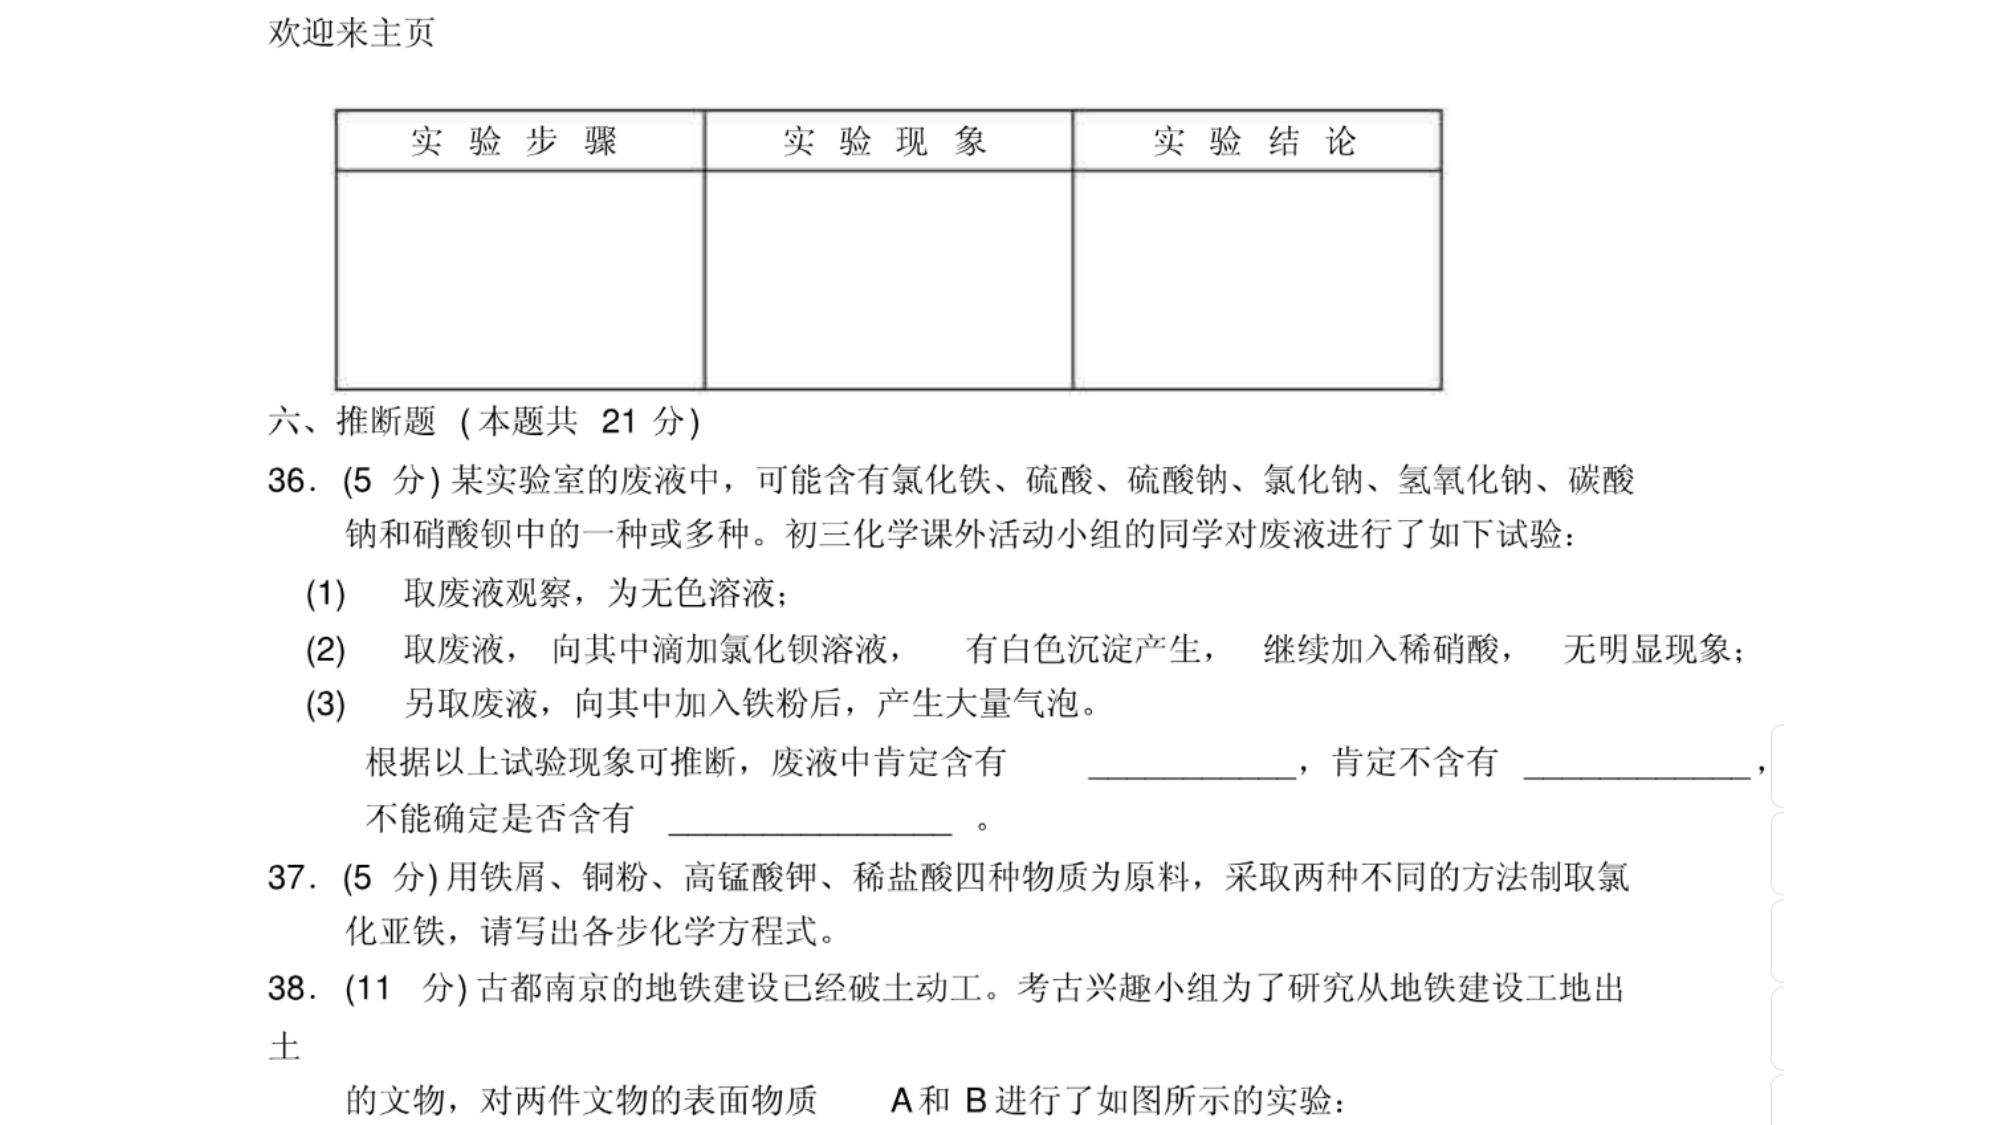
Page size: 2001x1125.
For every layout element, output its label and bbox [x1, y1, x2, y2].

picture [216, 0, 1784, 1125]
